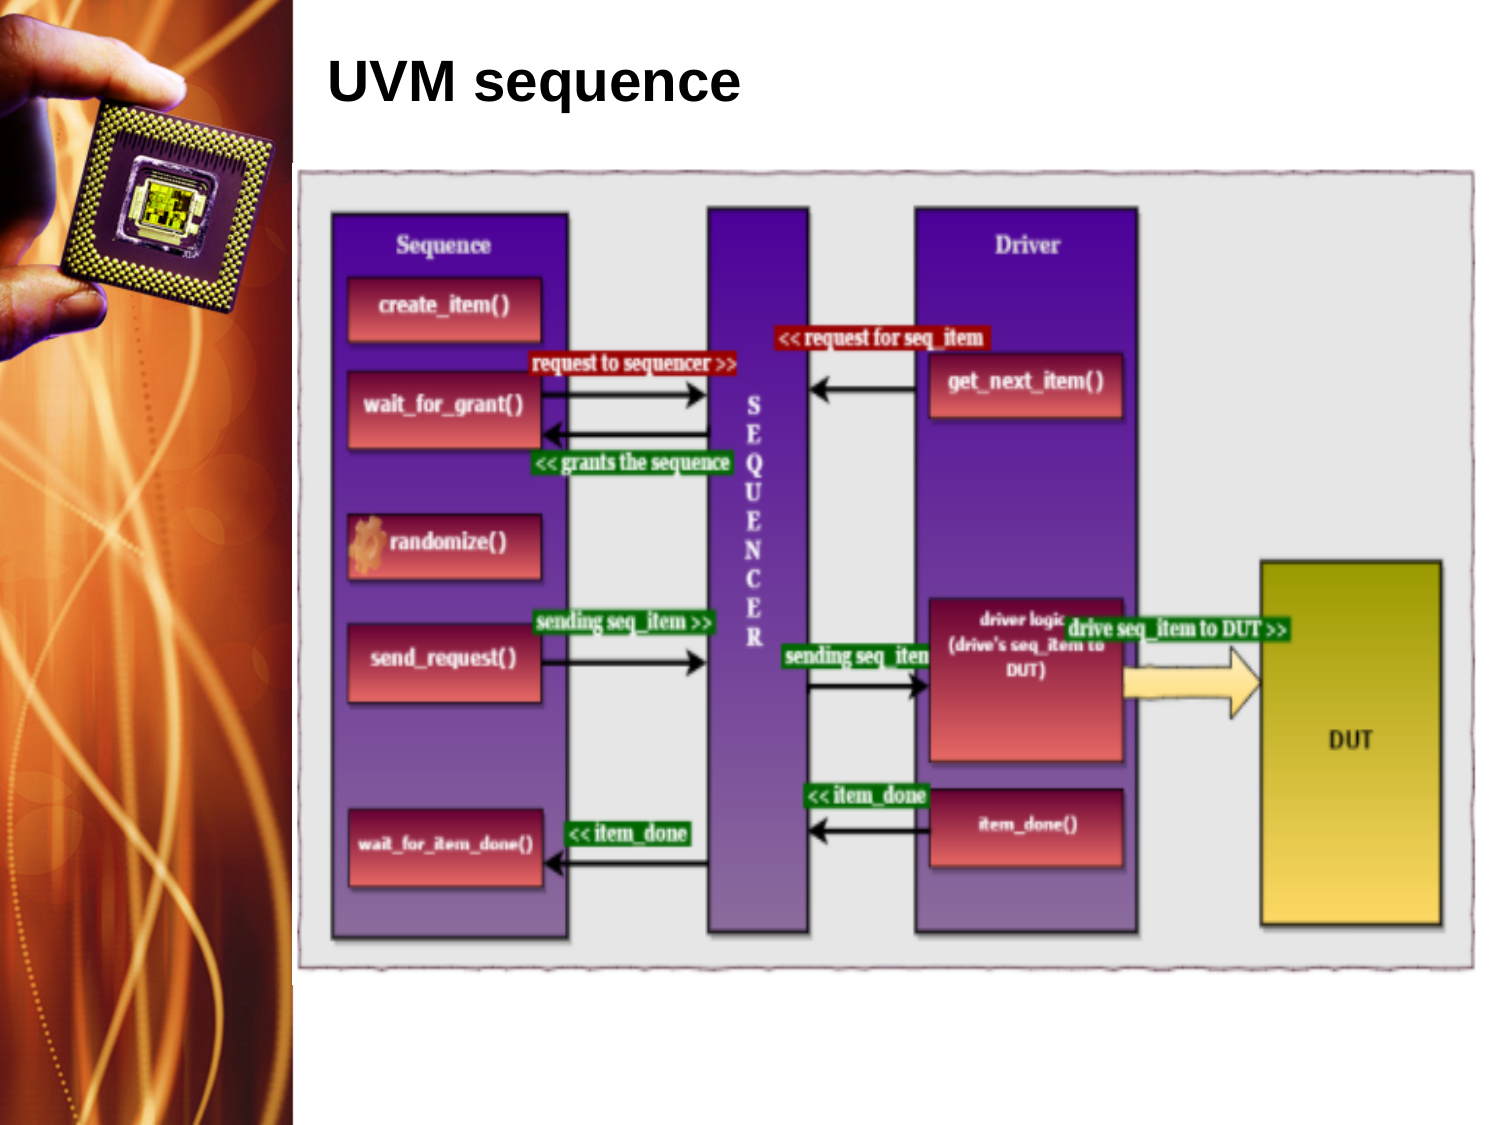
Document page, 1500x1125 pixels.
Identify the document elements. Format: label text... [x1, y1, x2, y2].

title UVM sequence [312, 18, 1471, 138]
picture [0, 0, 1500, 1125]
